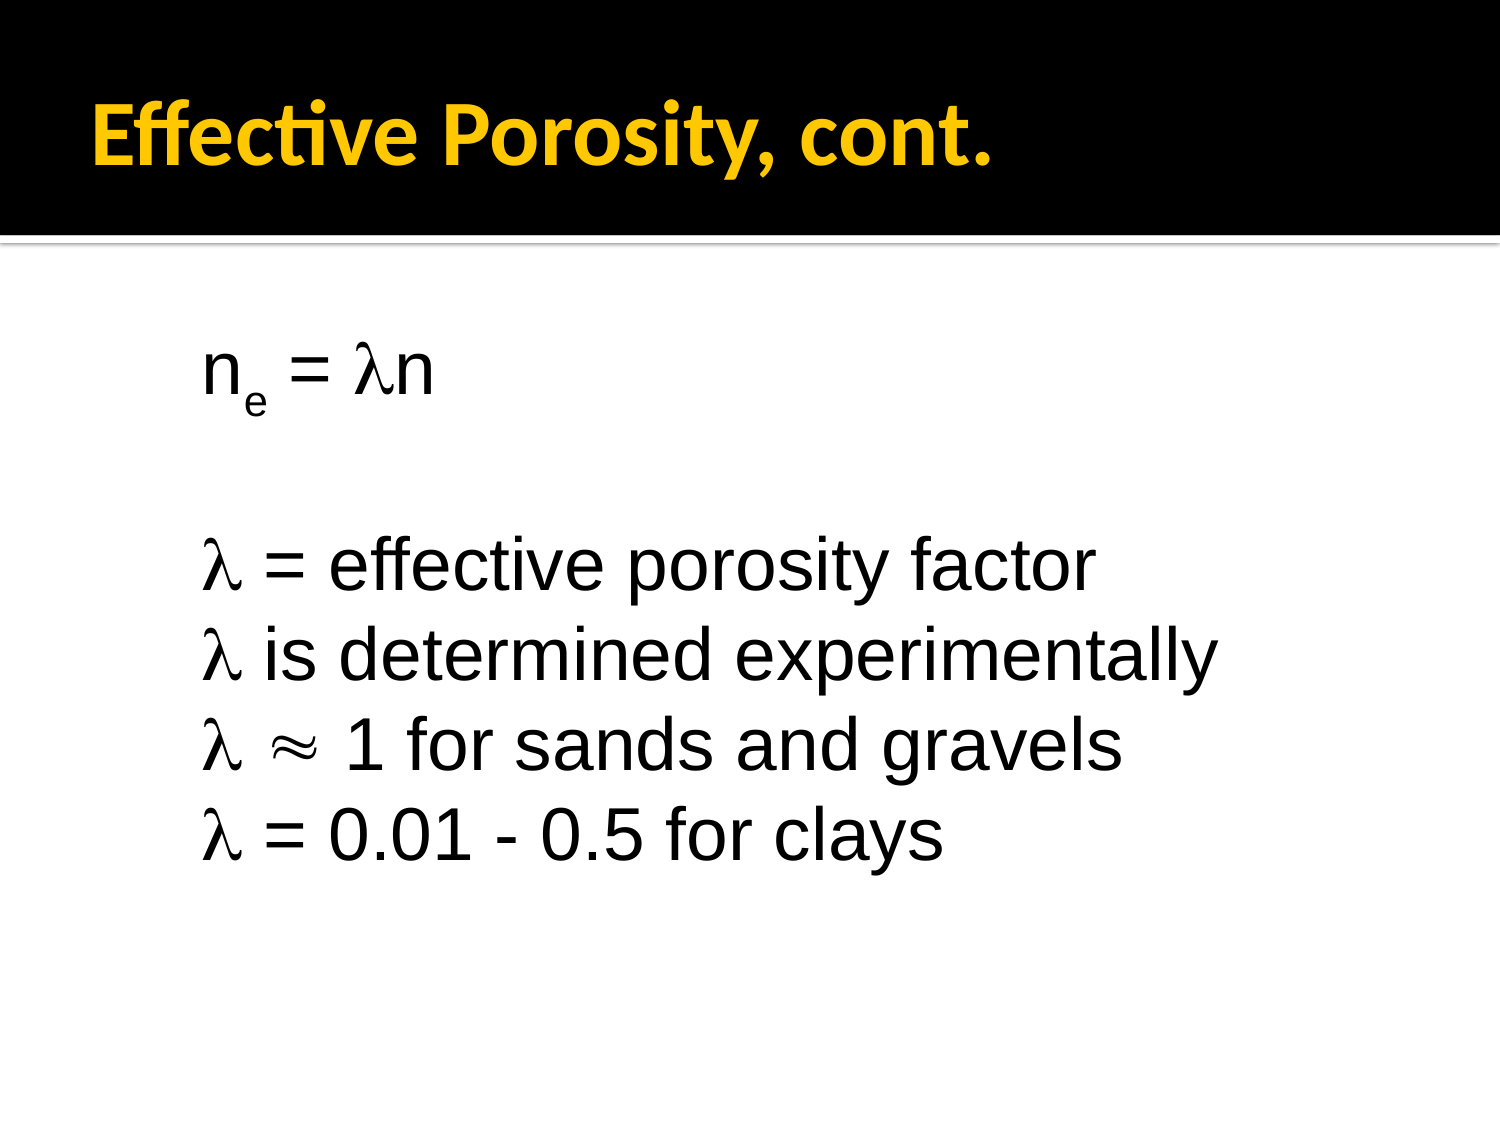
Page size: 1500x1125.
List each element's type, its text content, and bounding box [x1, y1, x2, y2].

title Effective Porosity, cont. [75, 24, 1425, 231]
text_box ne = ln l = effective porosity factor l is determined experimentally l  1 for sands and gravels l = 0.01 - 0.5 for clays [187, 311, 1234, 883]
